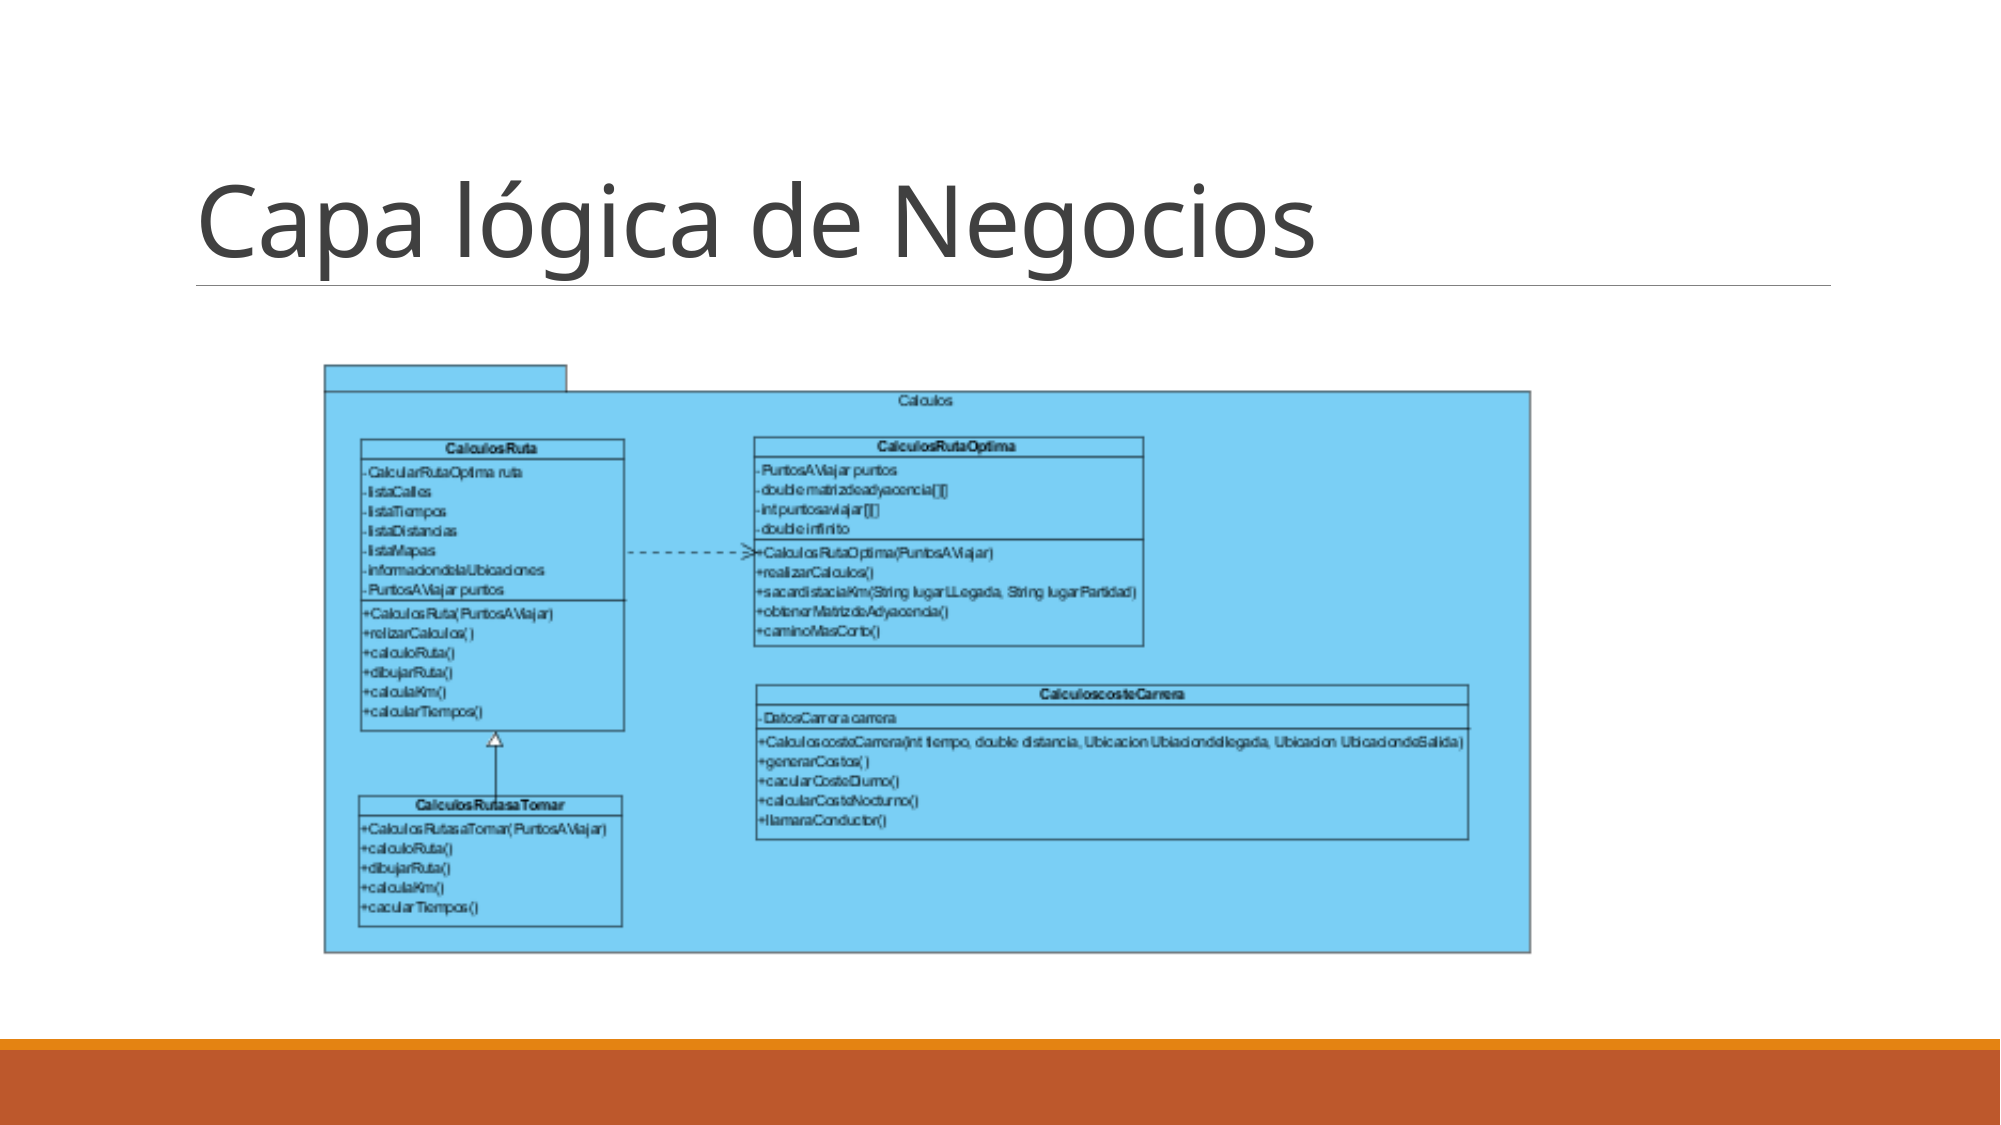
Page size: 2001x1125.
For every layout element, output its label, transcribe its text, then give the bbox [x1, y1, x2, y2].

picture [302, 338, 1708, 1014]
title Capa lógica de Negocios [180, 47, 1830, 285]
